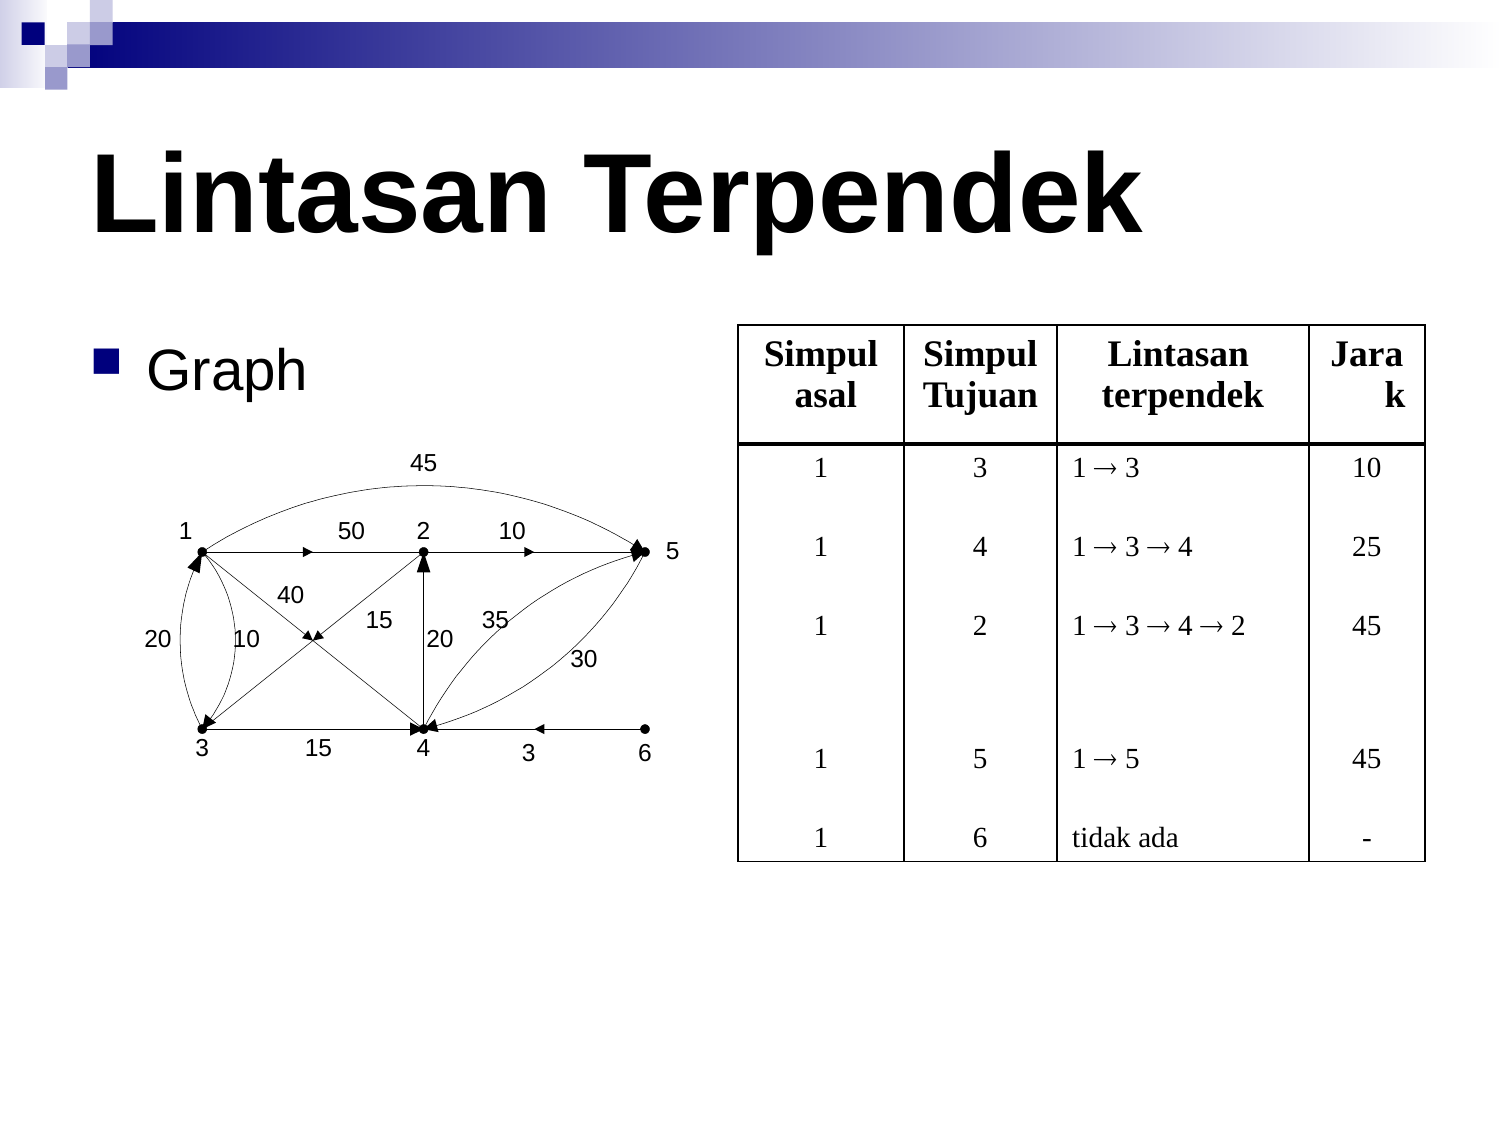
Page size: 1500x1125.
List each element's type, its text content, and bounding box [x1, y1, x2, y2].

table_cell 2 [905, 602, 1056, 735]
table_cell 1 [739, 523, 903, 602]
table_header Simpul Tujuan [905, 326, 1056, 442]
table_cell 45 [1310, 735, 1424, 814]
table_cell 3 [905, 446, 1056, 523]
table_cell 1 [739, 446, 903, 523]
table_cell - [1310, 814, 1424, 861]
table_cell 1 [739, 602, 903, 735]
table_cell 1 ® 3 ® 4 [1058, 523, 1308, 602]
table_cell 1 ® 3 [1058, 446, 1308, 523]
table_header Simpul asal [739, 326, 903, 442]
table_cell tidak ada [1058, 814, 1308, 861]
table_cell 1 ® 5 [1058, 735, 1308, 814]
table_cell 1 ® 3 ® 4 ® 2 [1058, 602, 1308, 735]
table_cell 25 [1310, 523, 1424, 602]
table_cell 4 [905, 523, 1056, 602]
list Graph [74, 324, 738, 963]
table_cell 1 [739, 735, 903, 814]
table_header Jarak [1310, 326, 1424, 442]
table_header Lintasan terpendek [1058, 326, 1308, 442]
table_cell 5 [905, 735, 1056, 814]
title Lintasan Terpendek [74, 74, 1426, 301]
table_cell 45 [1310, 602, 1424, 735]
table_cell 10 [1310, 446, 1424, 523]
table_cell 6 [905, 814, 1056, 861]
table_cell 1 [739, 814, 903, 861]
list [123, 432, 707, 785]
